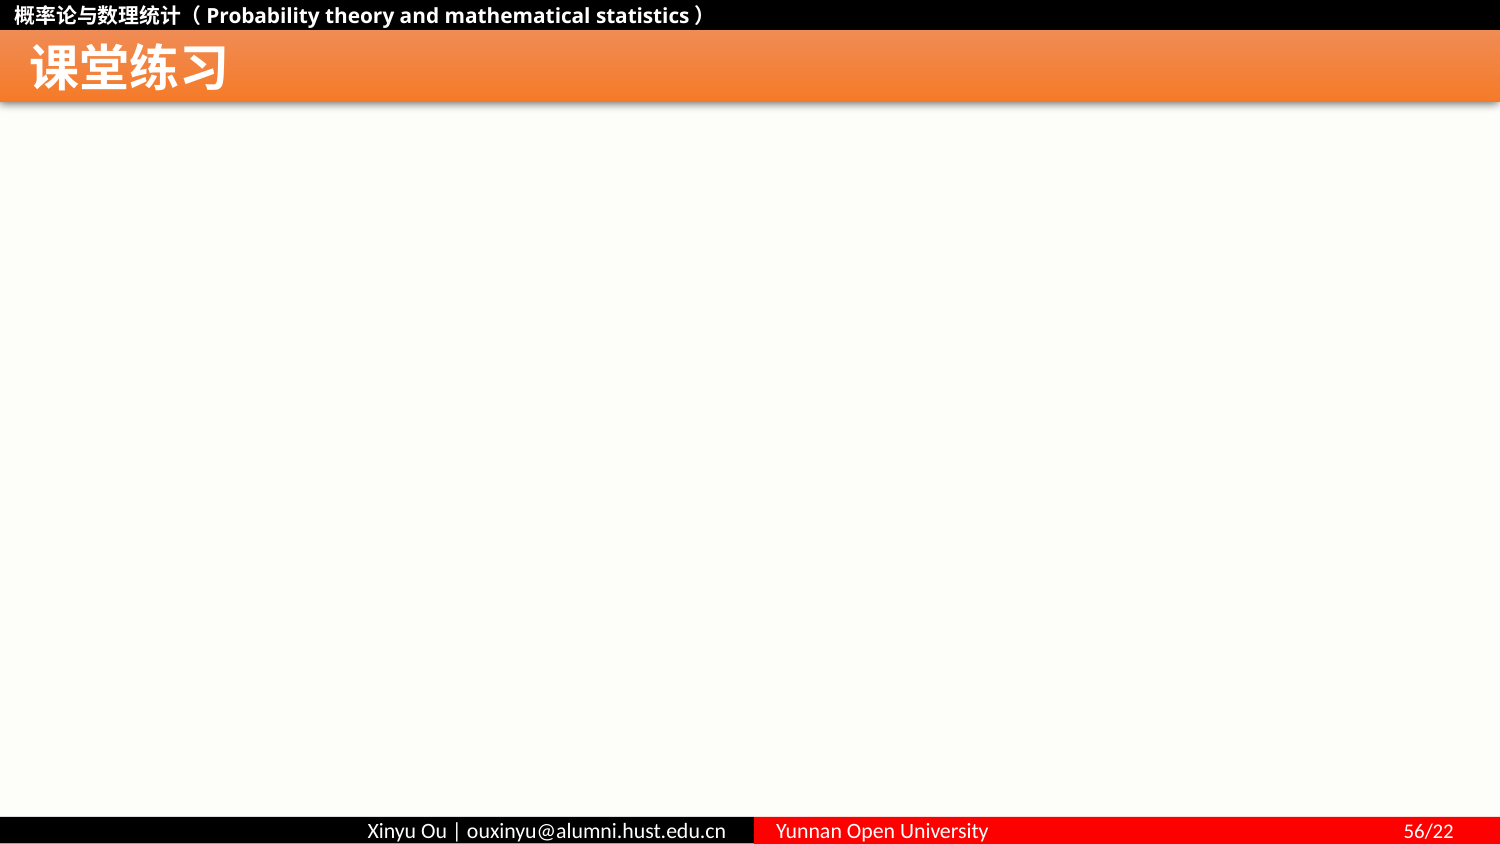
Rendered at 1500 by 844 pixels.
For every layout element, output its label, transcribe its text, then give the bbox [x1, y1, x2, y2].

title 课堂练习 [0, 35, 1500, 97]
